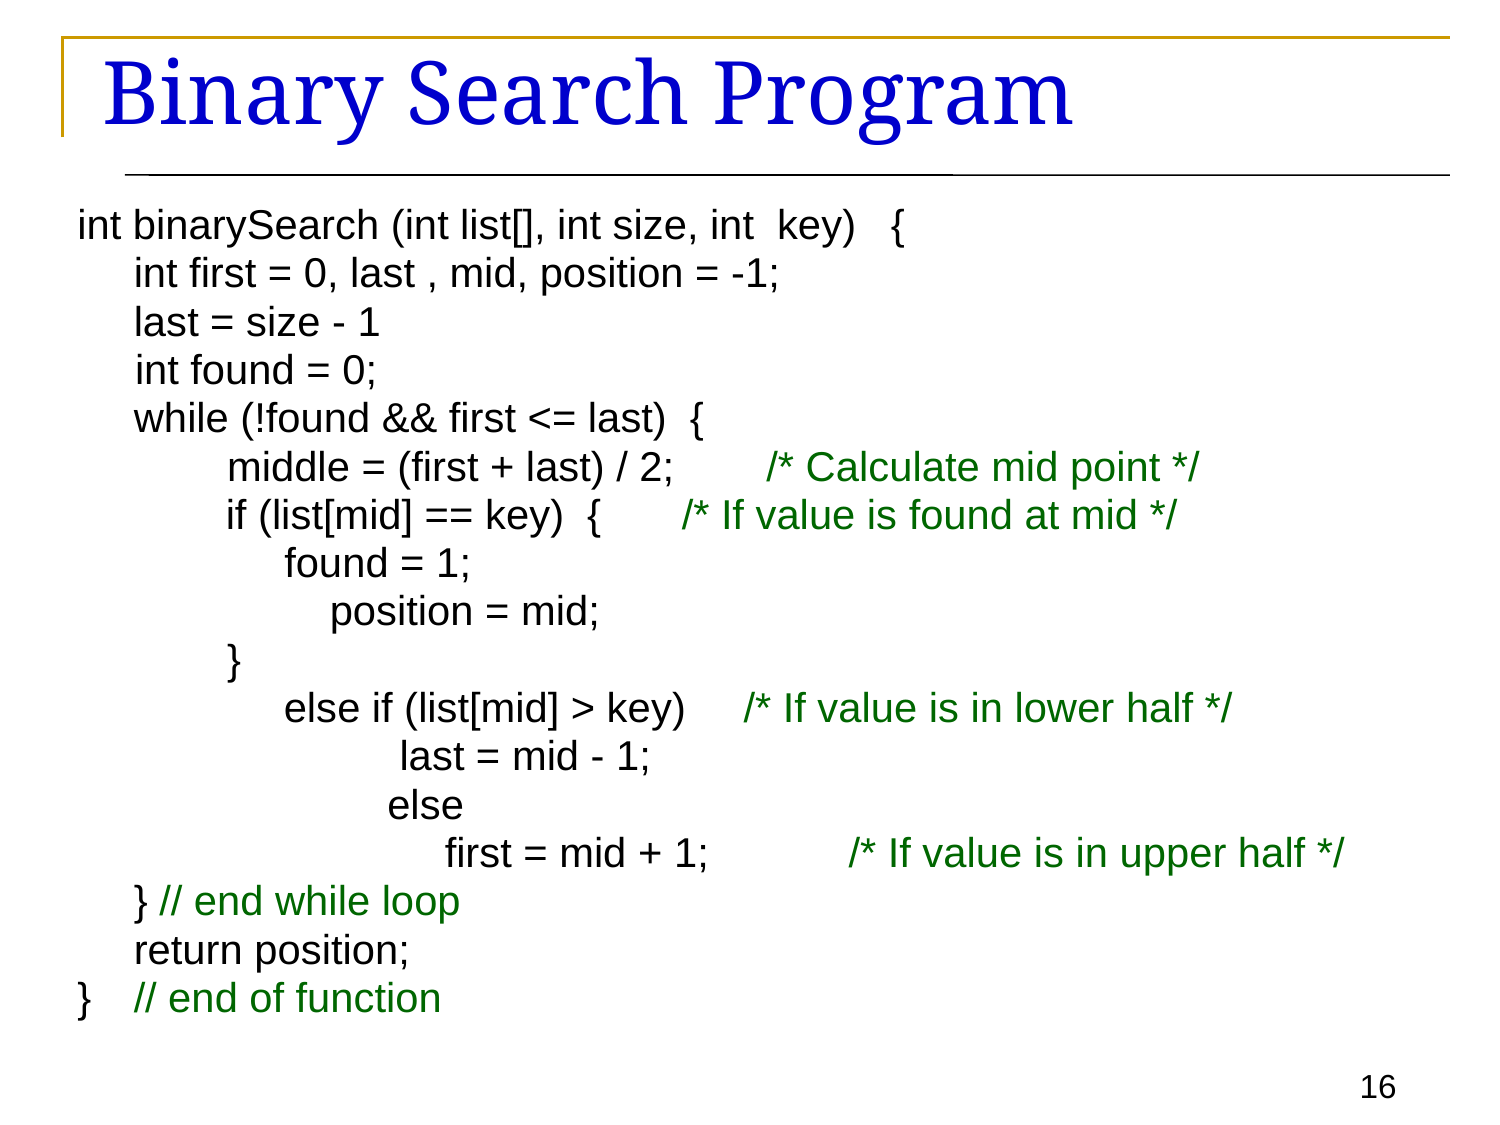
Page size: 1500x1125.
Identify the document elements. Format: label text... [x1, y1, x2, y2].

list int binarySearch (int list[], int size, int key) { int first = 0, last , mid, position = -1; last = size - 1 int found = 0; while (!found && first <= last) { middle = (first + last) / 2; /* Calculate mid point */ if (list[mid] == key) { /* If value is found at mid */ found = 1; position = mid; } else if (list[mid] > key) /* If value is in lower half */ last = mid - 1; else first = mid + 1; /* If value is in upper half */ } // end while loop return position; } // end of function [62, 199, 1438, 1076]
title Binary Search Program [87, 49, 1451, 163]
